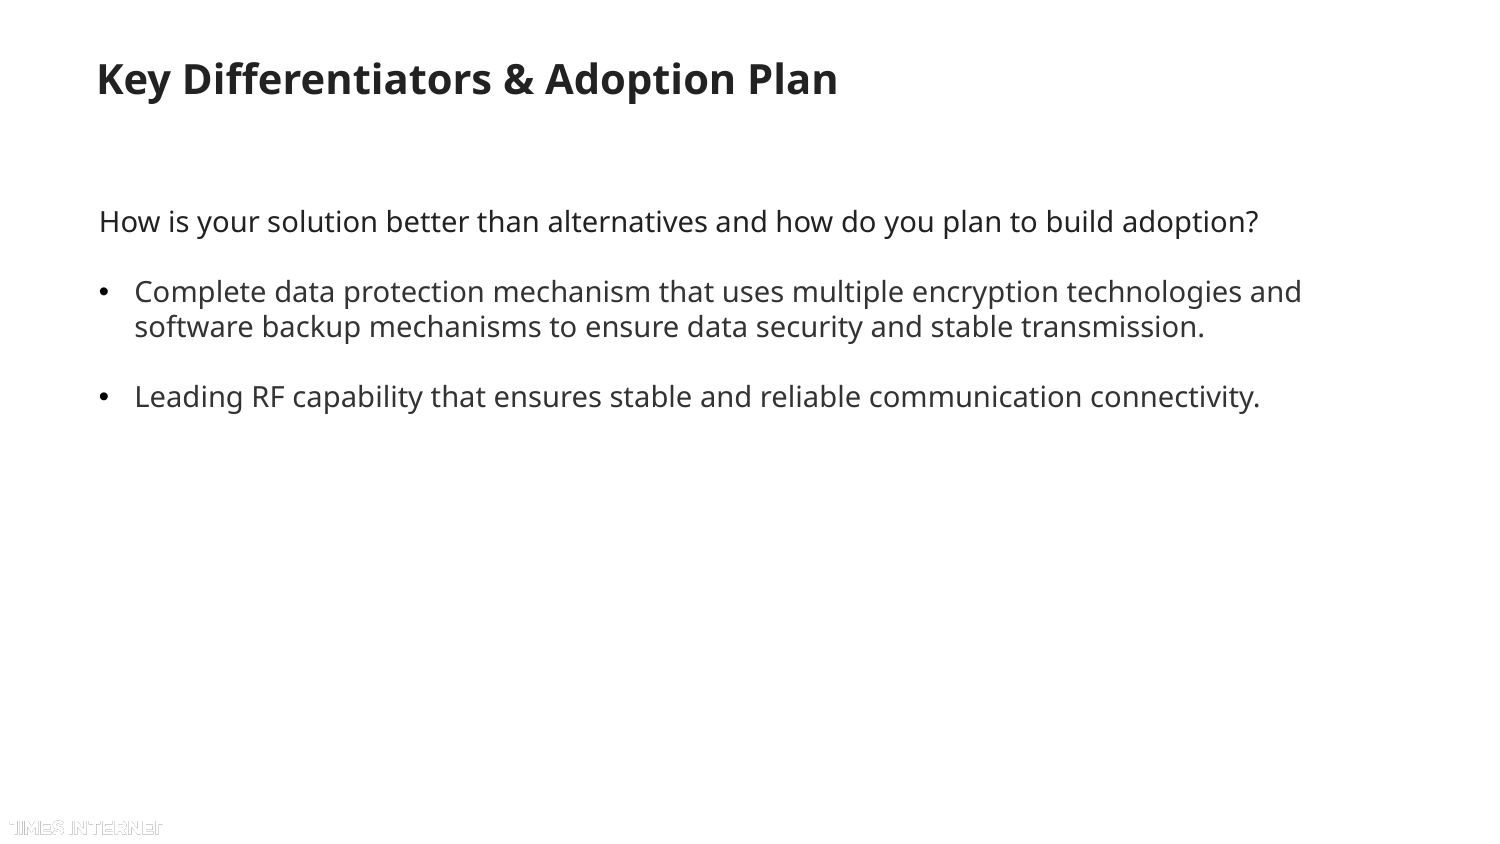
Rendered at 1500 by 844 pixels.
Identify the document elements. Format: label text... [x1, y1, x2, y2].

title Key Differentiators & Adoption Plan [81, 37, 1440, 133]
picture [8, 818, 164, 837]
text_box How is your solution better than alternatives and how do you plan to build adoption? Complete data protection mechanism that uses multiple encryption technologies and software backup mechanisms to ensure data security and stable transmission. Leading RF capability that ensures stable and reliable communication connectivity. [84, 188, 1436, 749]
